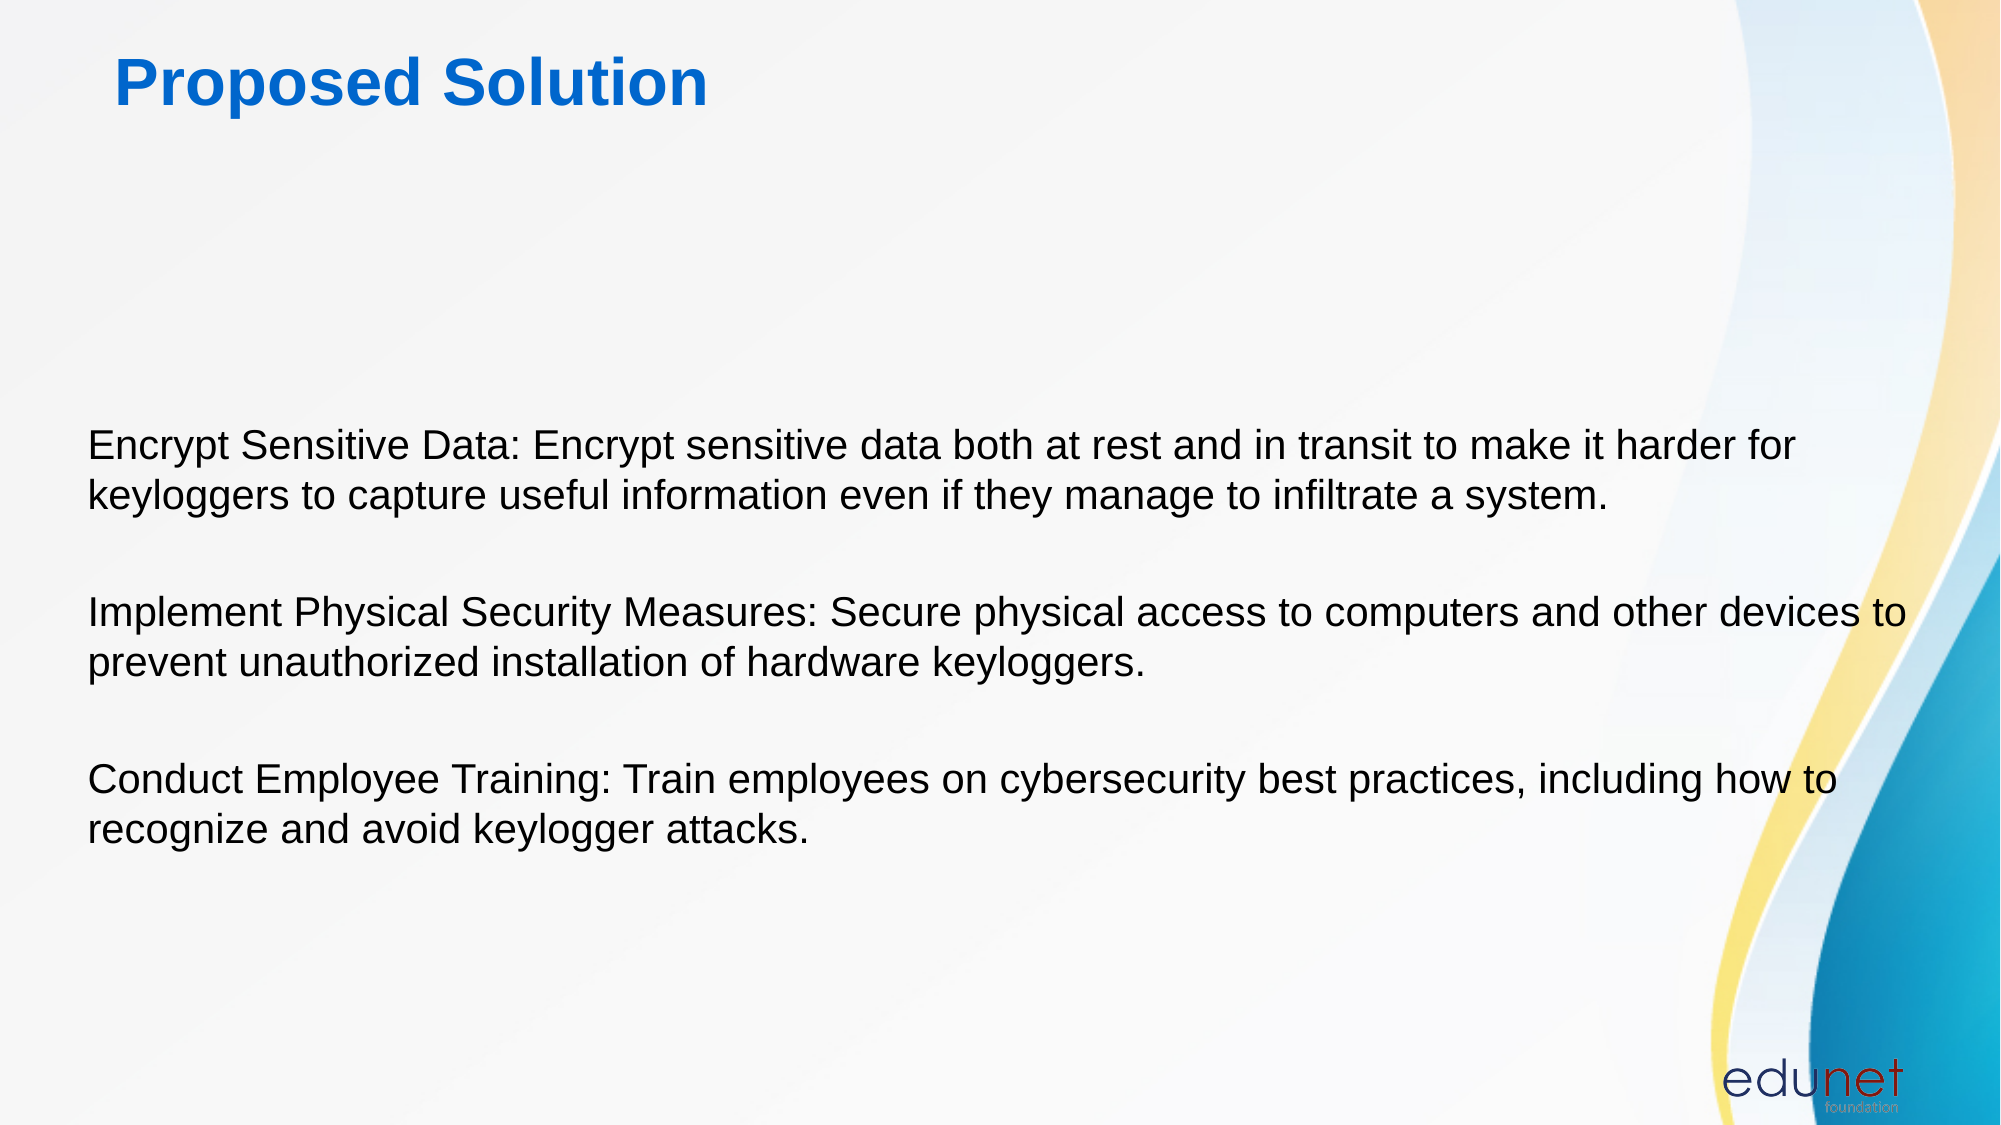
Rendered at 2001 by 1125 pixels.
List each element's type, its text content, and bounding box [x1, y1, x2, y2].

picture [0, 0, 2001, 1125]
list Encrypt Sensitive Data: Encrypt sensitive data both at rest and in transit to make it harder for keyloggers to capture useful information even if they manage to infiltrate a system. Implement Physical Security Measures: Secure physical access to computers and other devices to prevent unauthorized installation of hardware keyloggers. Conduct Employee Training: Train employees on cybersecurity best practices, including how to recognize and avoid keylogger attacks. [72, 178, 1978, 1092]
title Proposed Solution [99, 30, 1901, 127]
